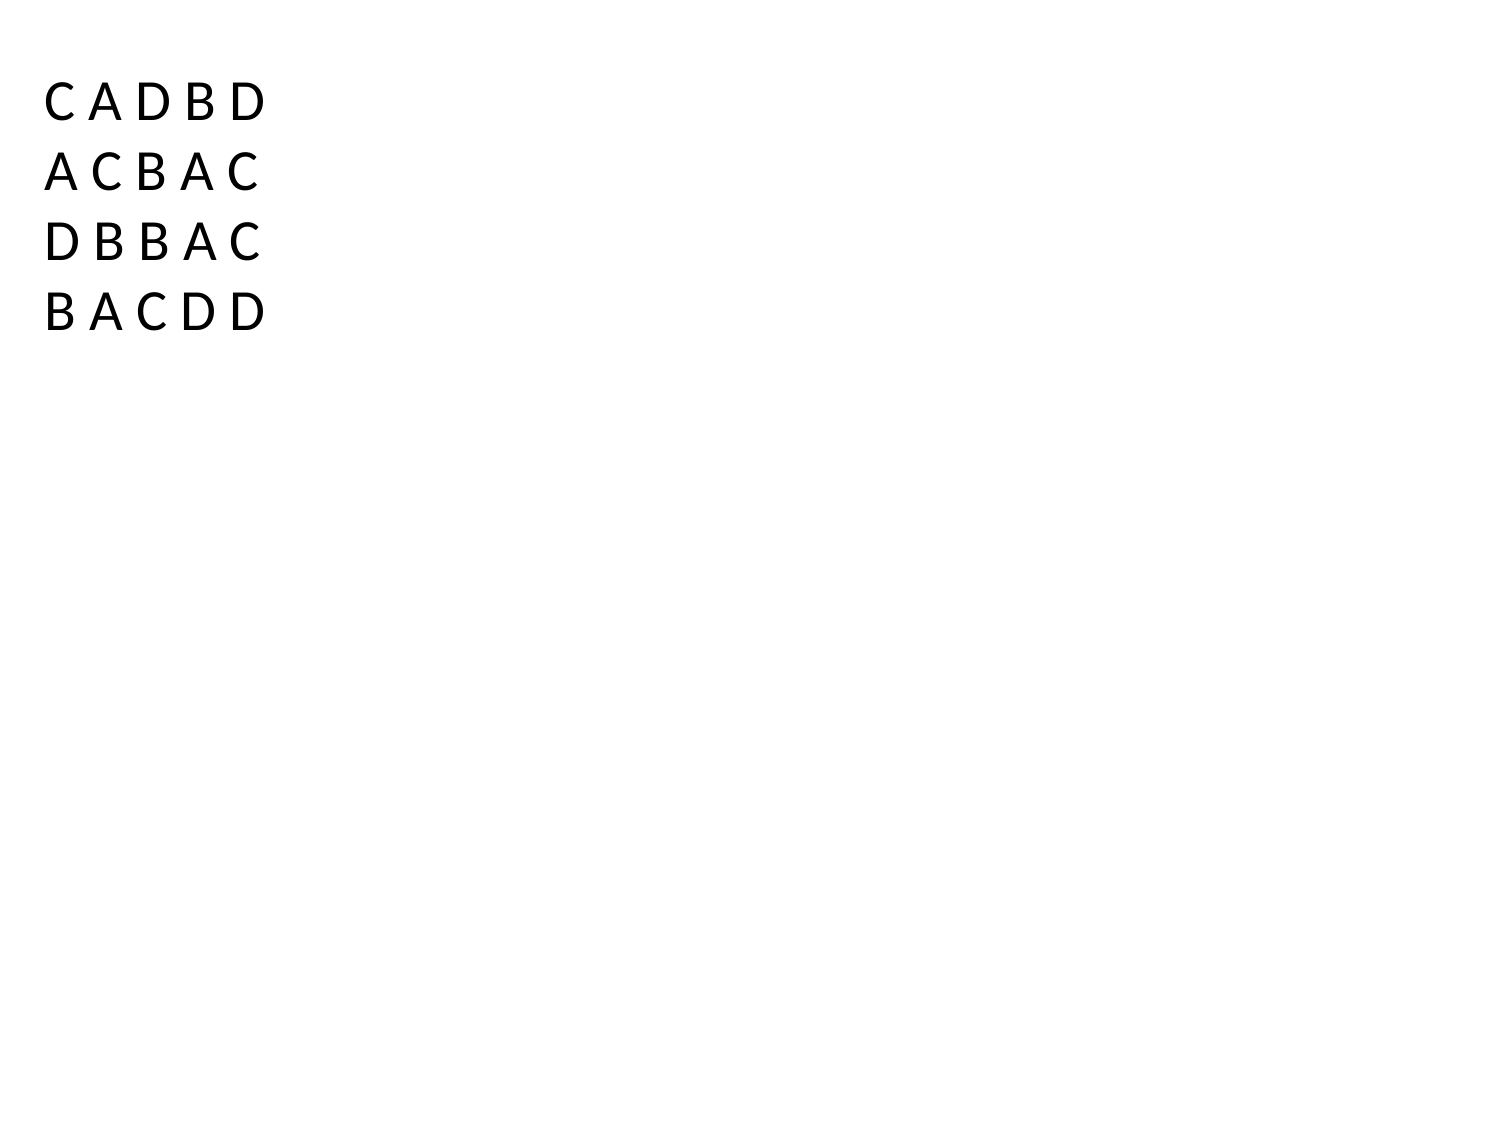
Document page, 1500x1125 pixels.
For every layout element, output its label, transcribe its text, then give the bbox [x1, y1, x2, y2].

text_box C A D B D A C B A C D B B A C B A C D D [29, 54, 1471, 350]
